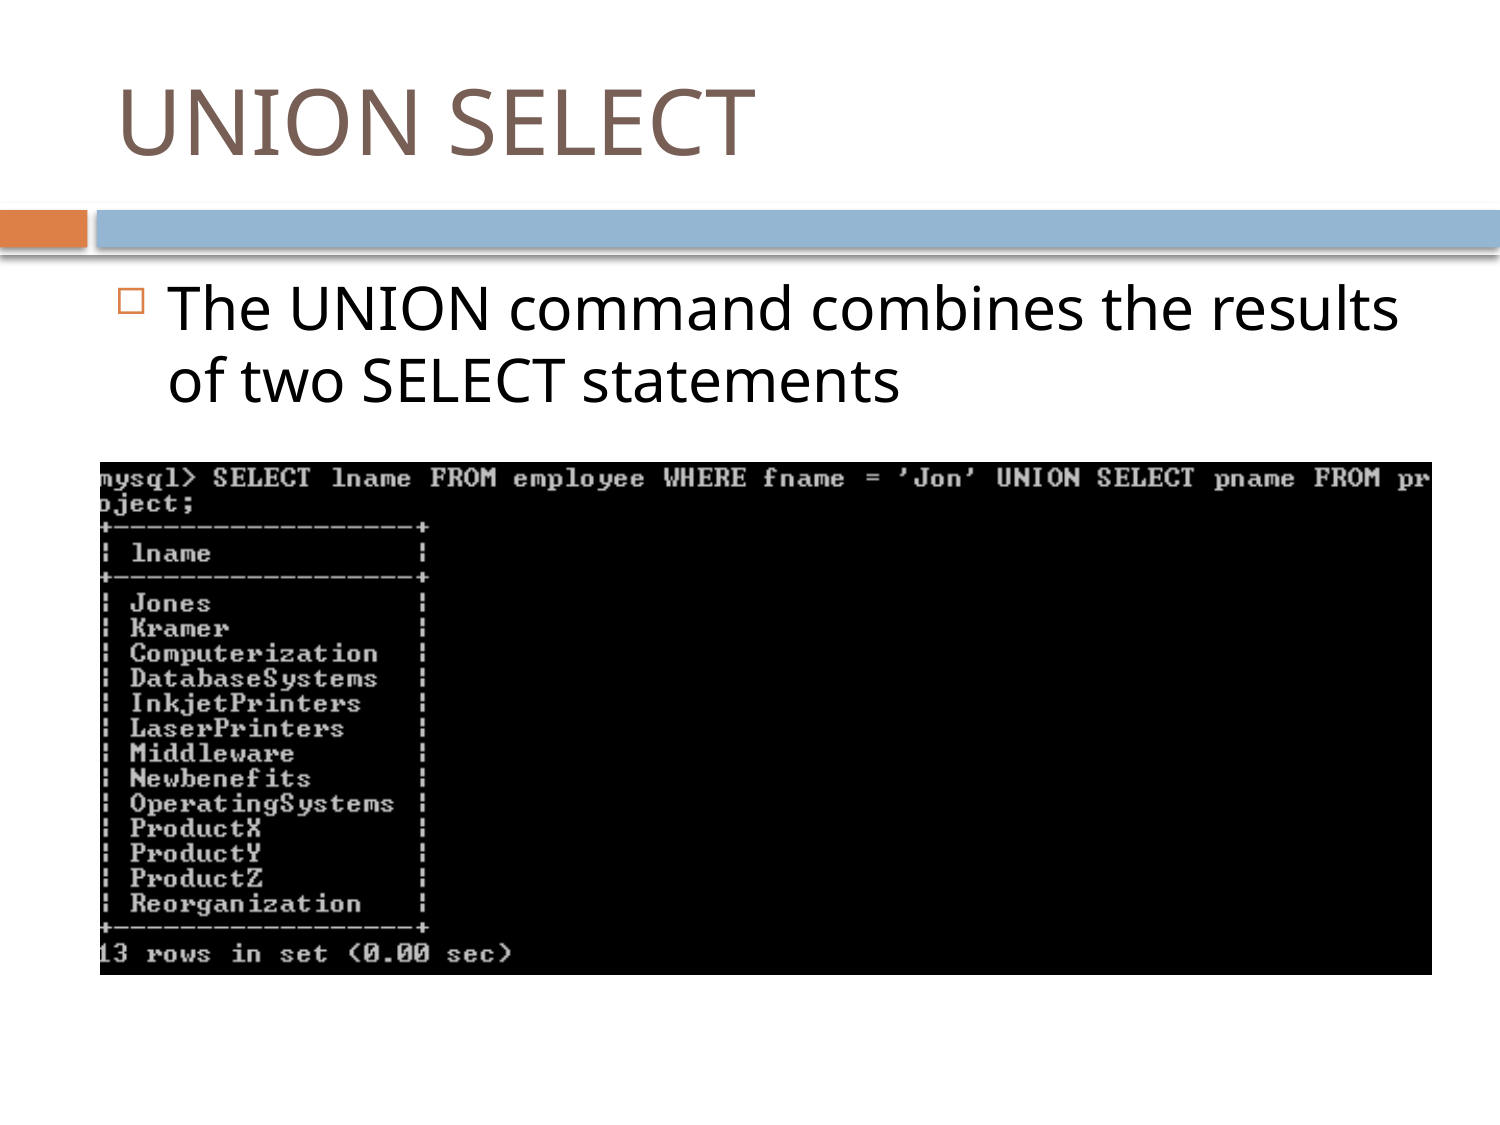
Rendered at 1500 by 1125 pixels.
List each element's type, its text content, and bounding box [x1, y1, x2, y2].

picture [100, 462, 1432, 976]
title UNION SELECT [100, 37, 1438, 200]
list The UNION command combines the results of two SELECT statements [100, 262, 1438, 1000]
